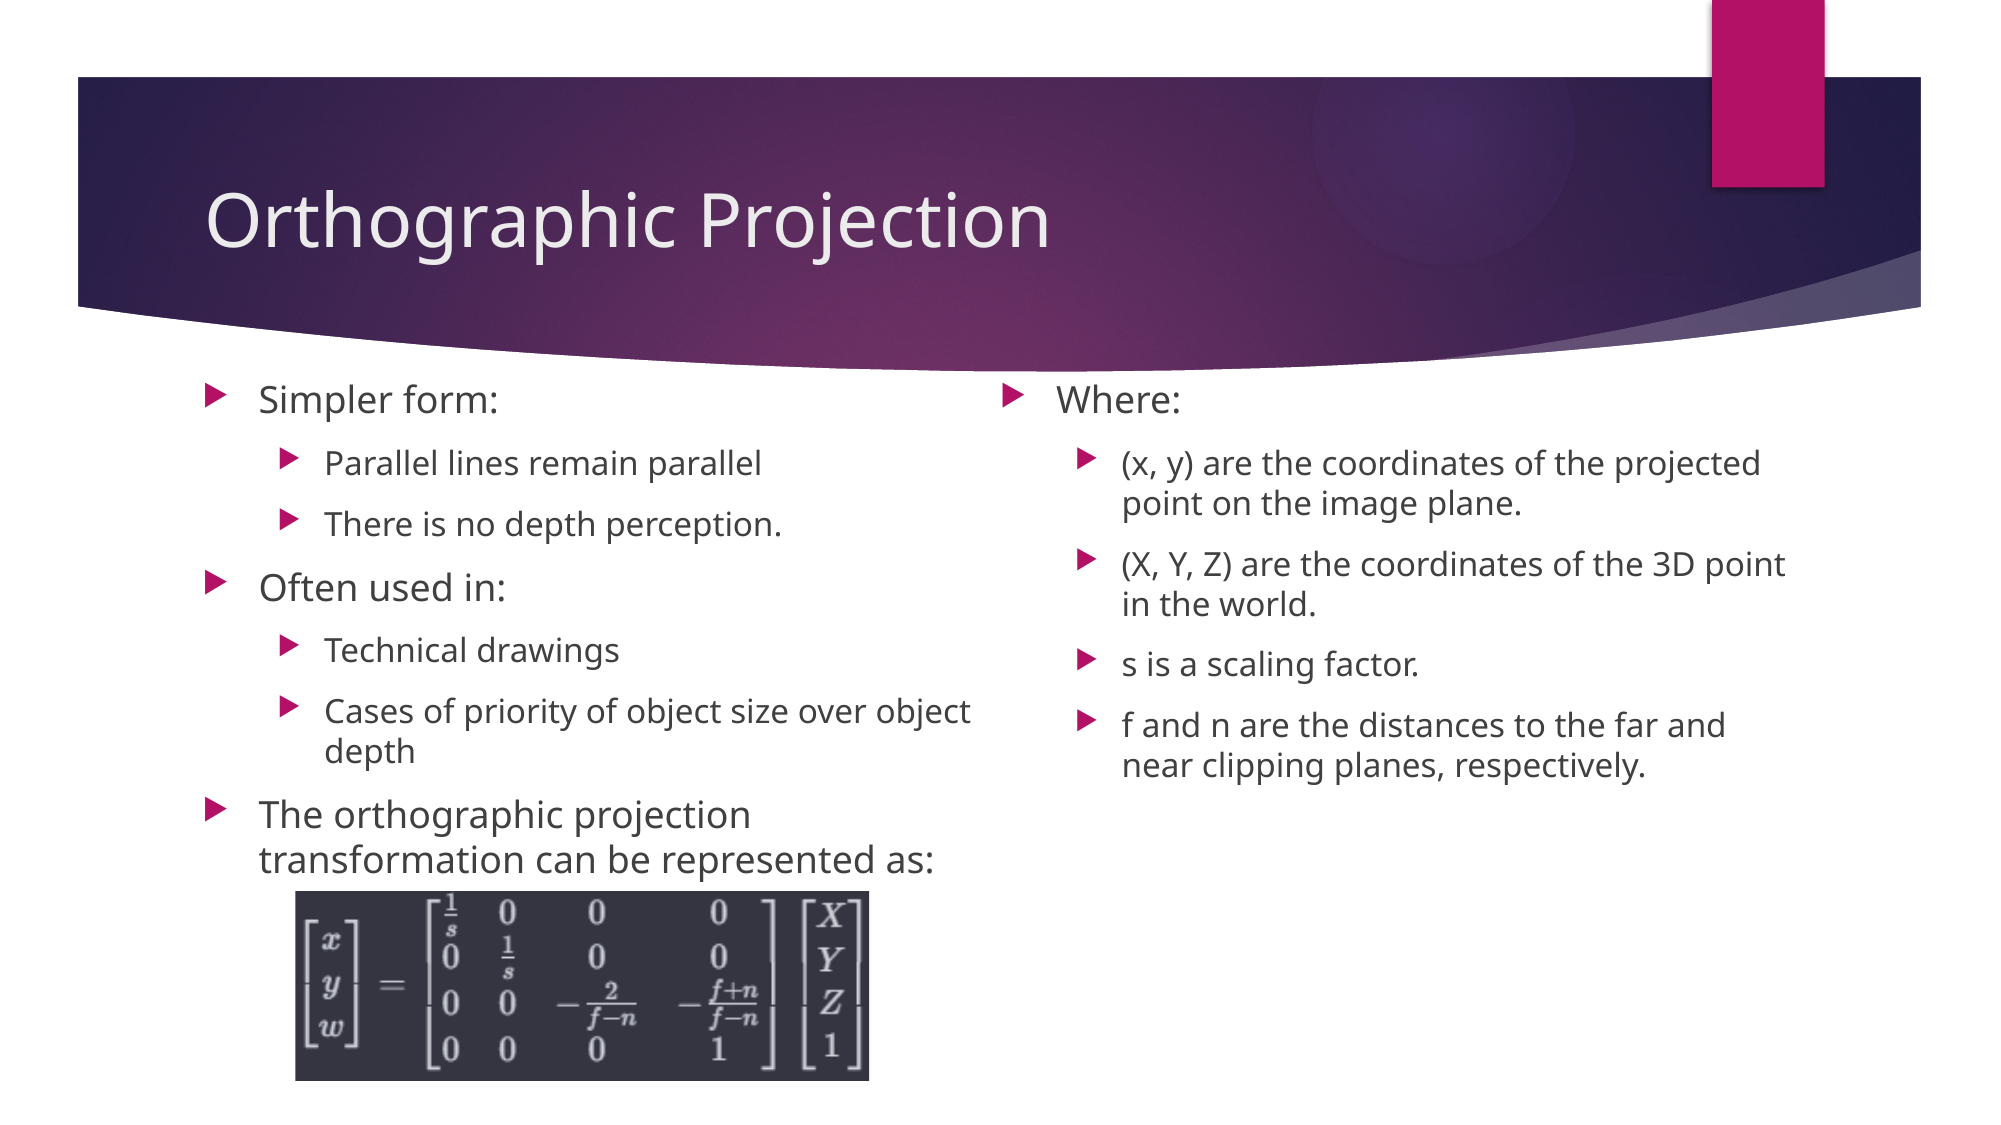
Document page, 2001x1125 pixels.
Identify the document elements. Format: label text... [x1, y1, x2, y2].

list Simpler form: Parallel lines remain parallel There is no depth perception. Often used in: Technical drawings Cases of priority of object size over object depth The orthographic projection transformation can be represented as: Where: (x, y) are the coordinates of the projected point on the image plane. (X, Y, Z) are the coordinates of the 3D point in the world. s is a scaling factor. f and n are the distances to the far and near clipping planes, respectively. [187, 369, 1813, 1081]
title Orthographic Projection [189, 159, 1627, 276]
picture [295, 890, 870, 1082]
